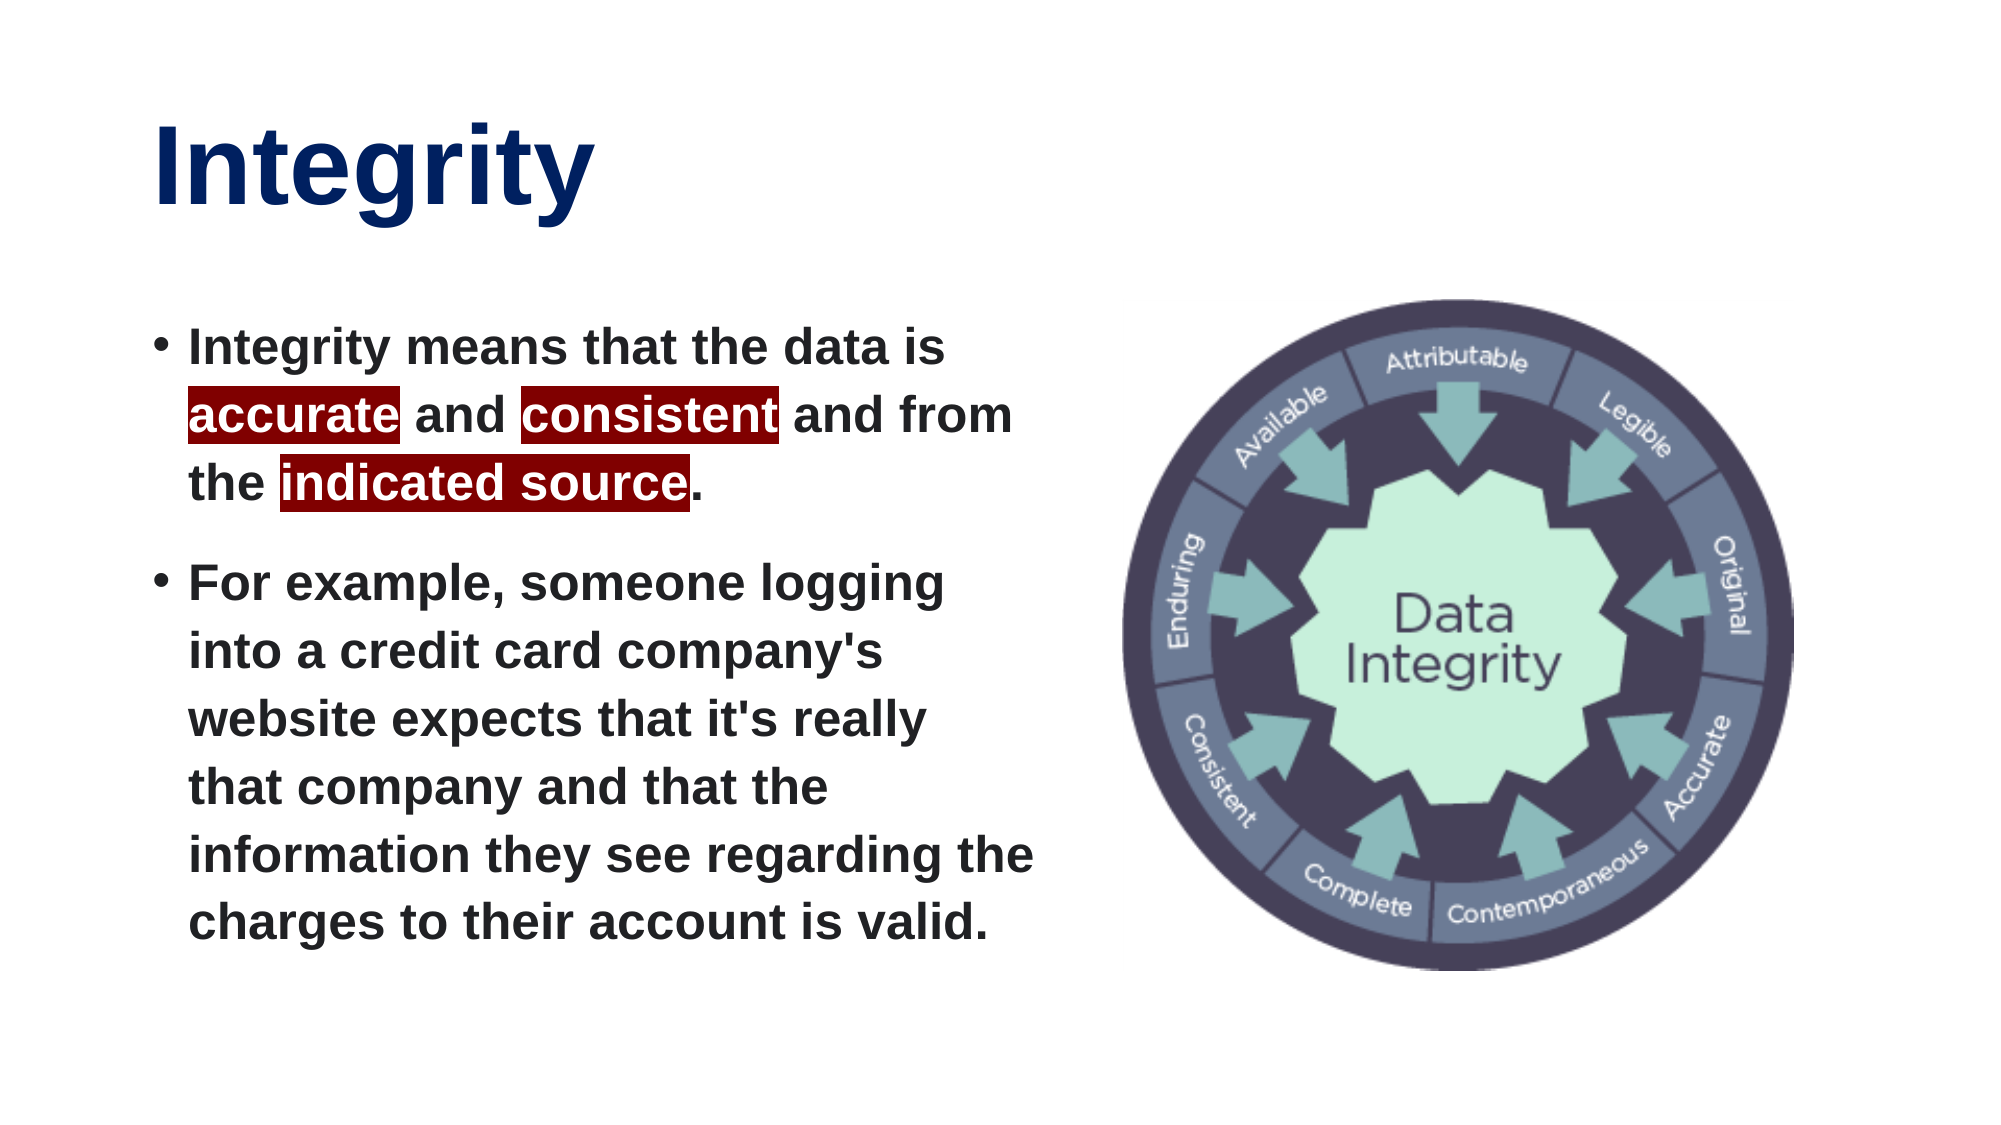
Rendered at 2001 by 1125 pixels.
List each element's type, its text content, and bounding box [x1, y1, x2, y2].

list Integrity means that the data is accurate and consistent and from the indicated source. For example, someone logging into a credit card company's website expects that it's really that company and that the information they see regarding the charges to their account is valid. [137, 299, 1053, 1014]
title Integrity [137, 59, 1863, 278]
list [1122, 299, 1794, 971]
